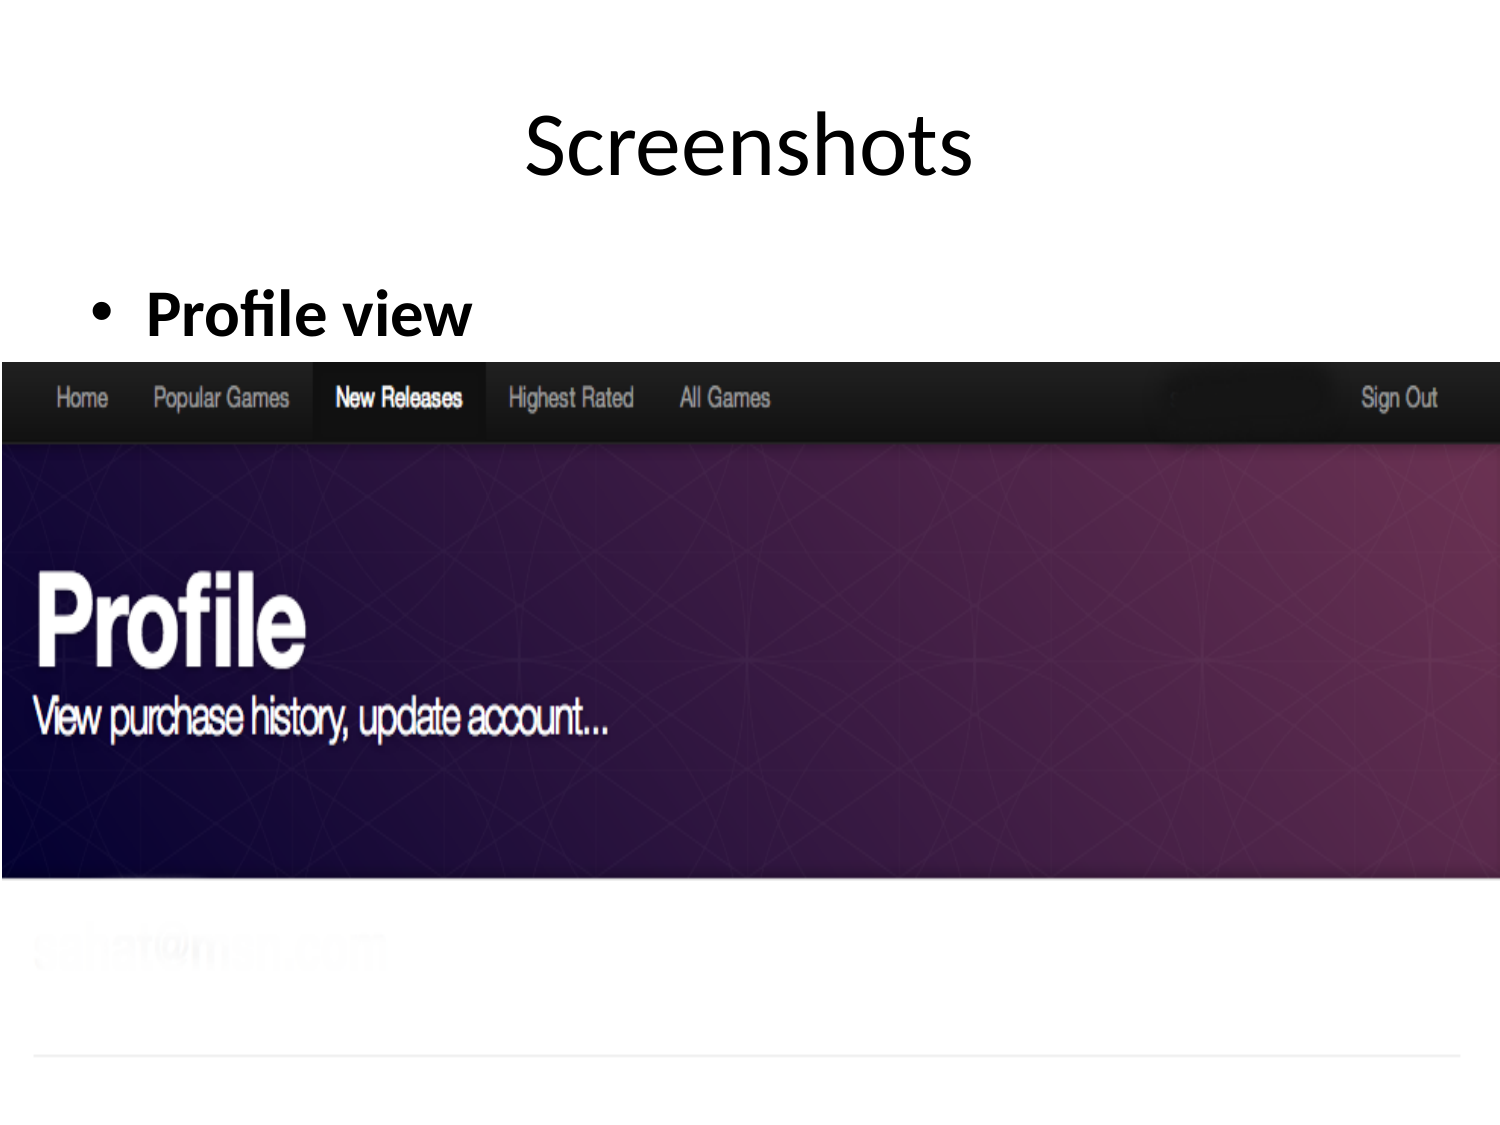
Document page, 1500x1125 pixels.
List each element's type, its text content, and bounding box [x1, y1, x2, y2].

list Profile view [75, 262, 1425, 360]
title Screenshots [75, 45, 1425, 233]
picture [1, 362, 1500, 1076]
